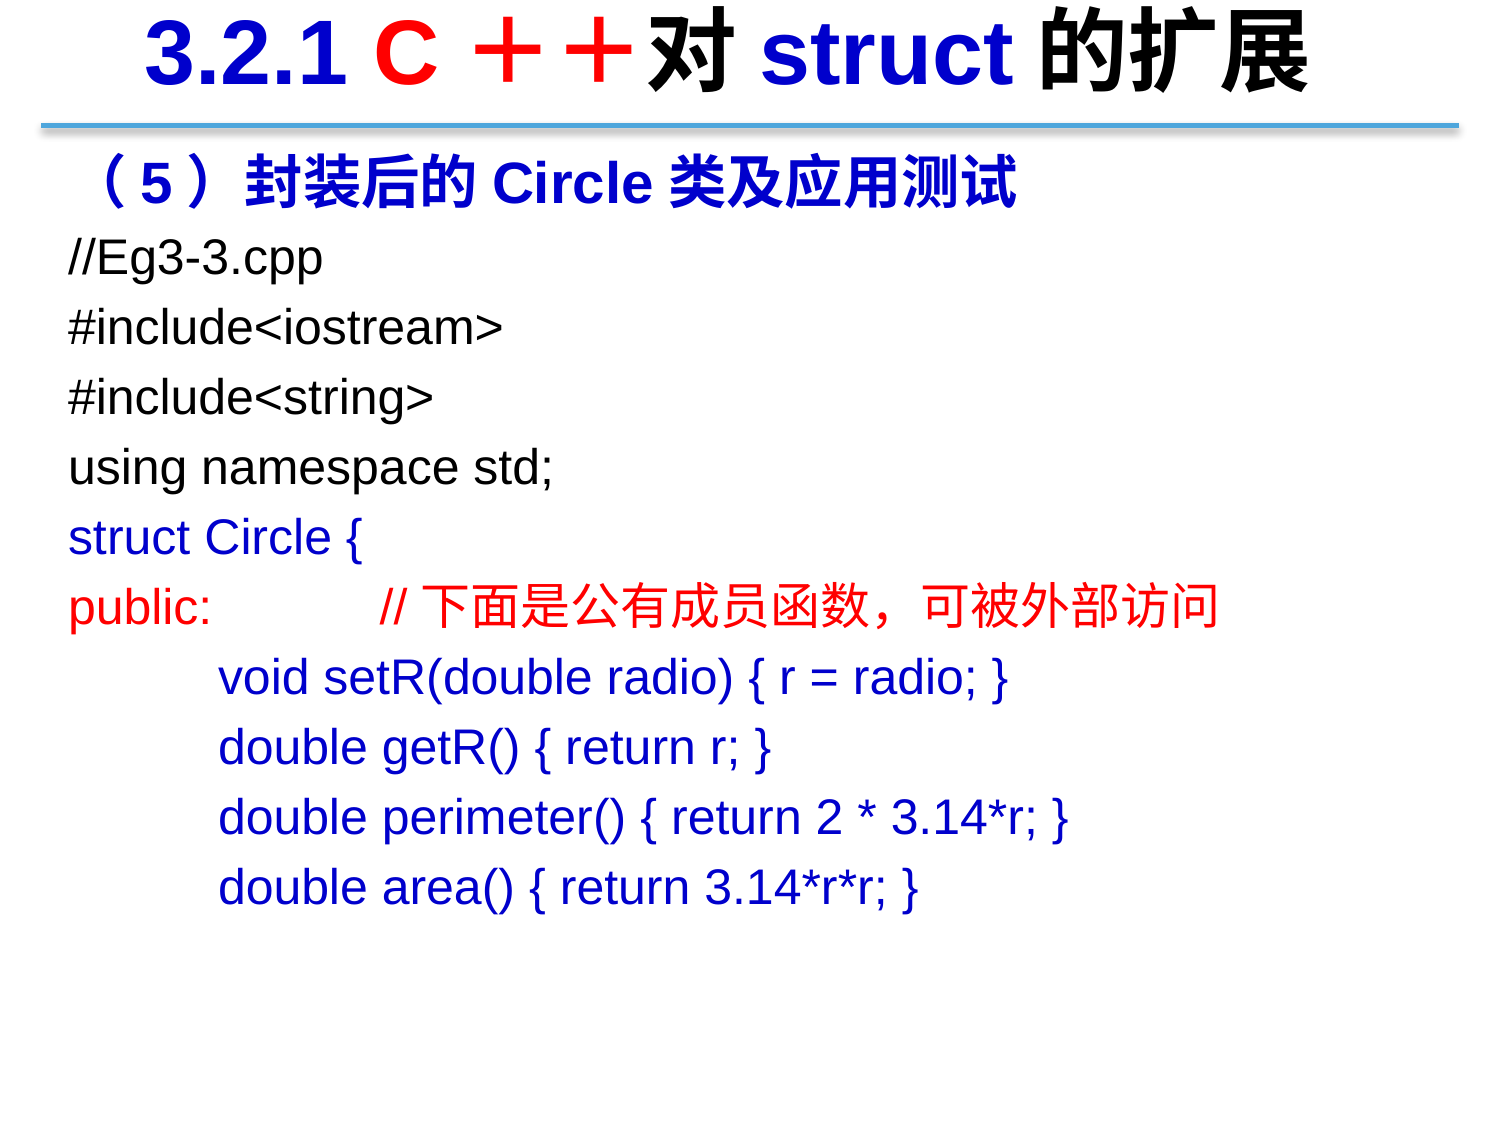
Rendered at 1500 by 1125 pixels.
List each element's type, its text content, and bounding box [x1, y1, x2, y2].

text_box 3.2.1 C＋＋对struct的扩展 [53, 0, 1403, 116]
list （5）封装后的Circle类及应用测试 //Eg3-3.cpp #include<iostream> #include<string> using namespace std; struct Circle { public: //下面是公有成员函数，可被外部访问 void setR(double radio) { r = radio; } double getR() { return r; } double perimeter() { return 2 * 3.14*r; } double area() { return 3.14*r*r; } [53, 137, 1459, 1083]
